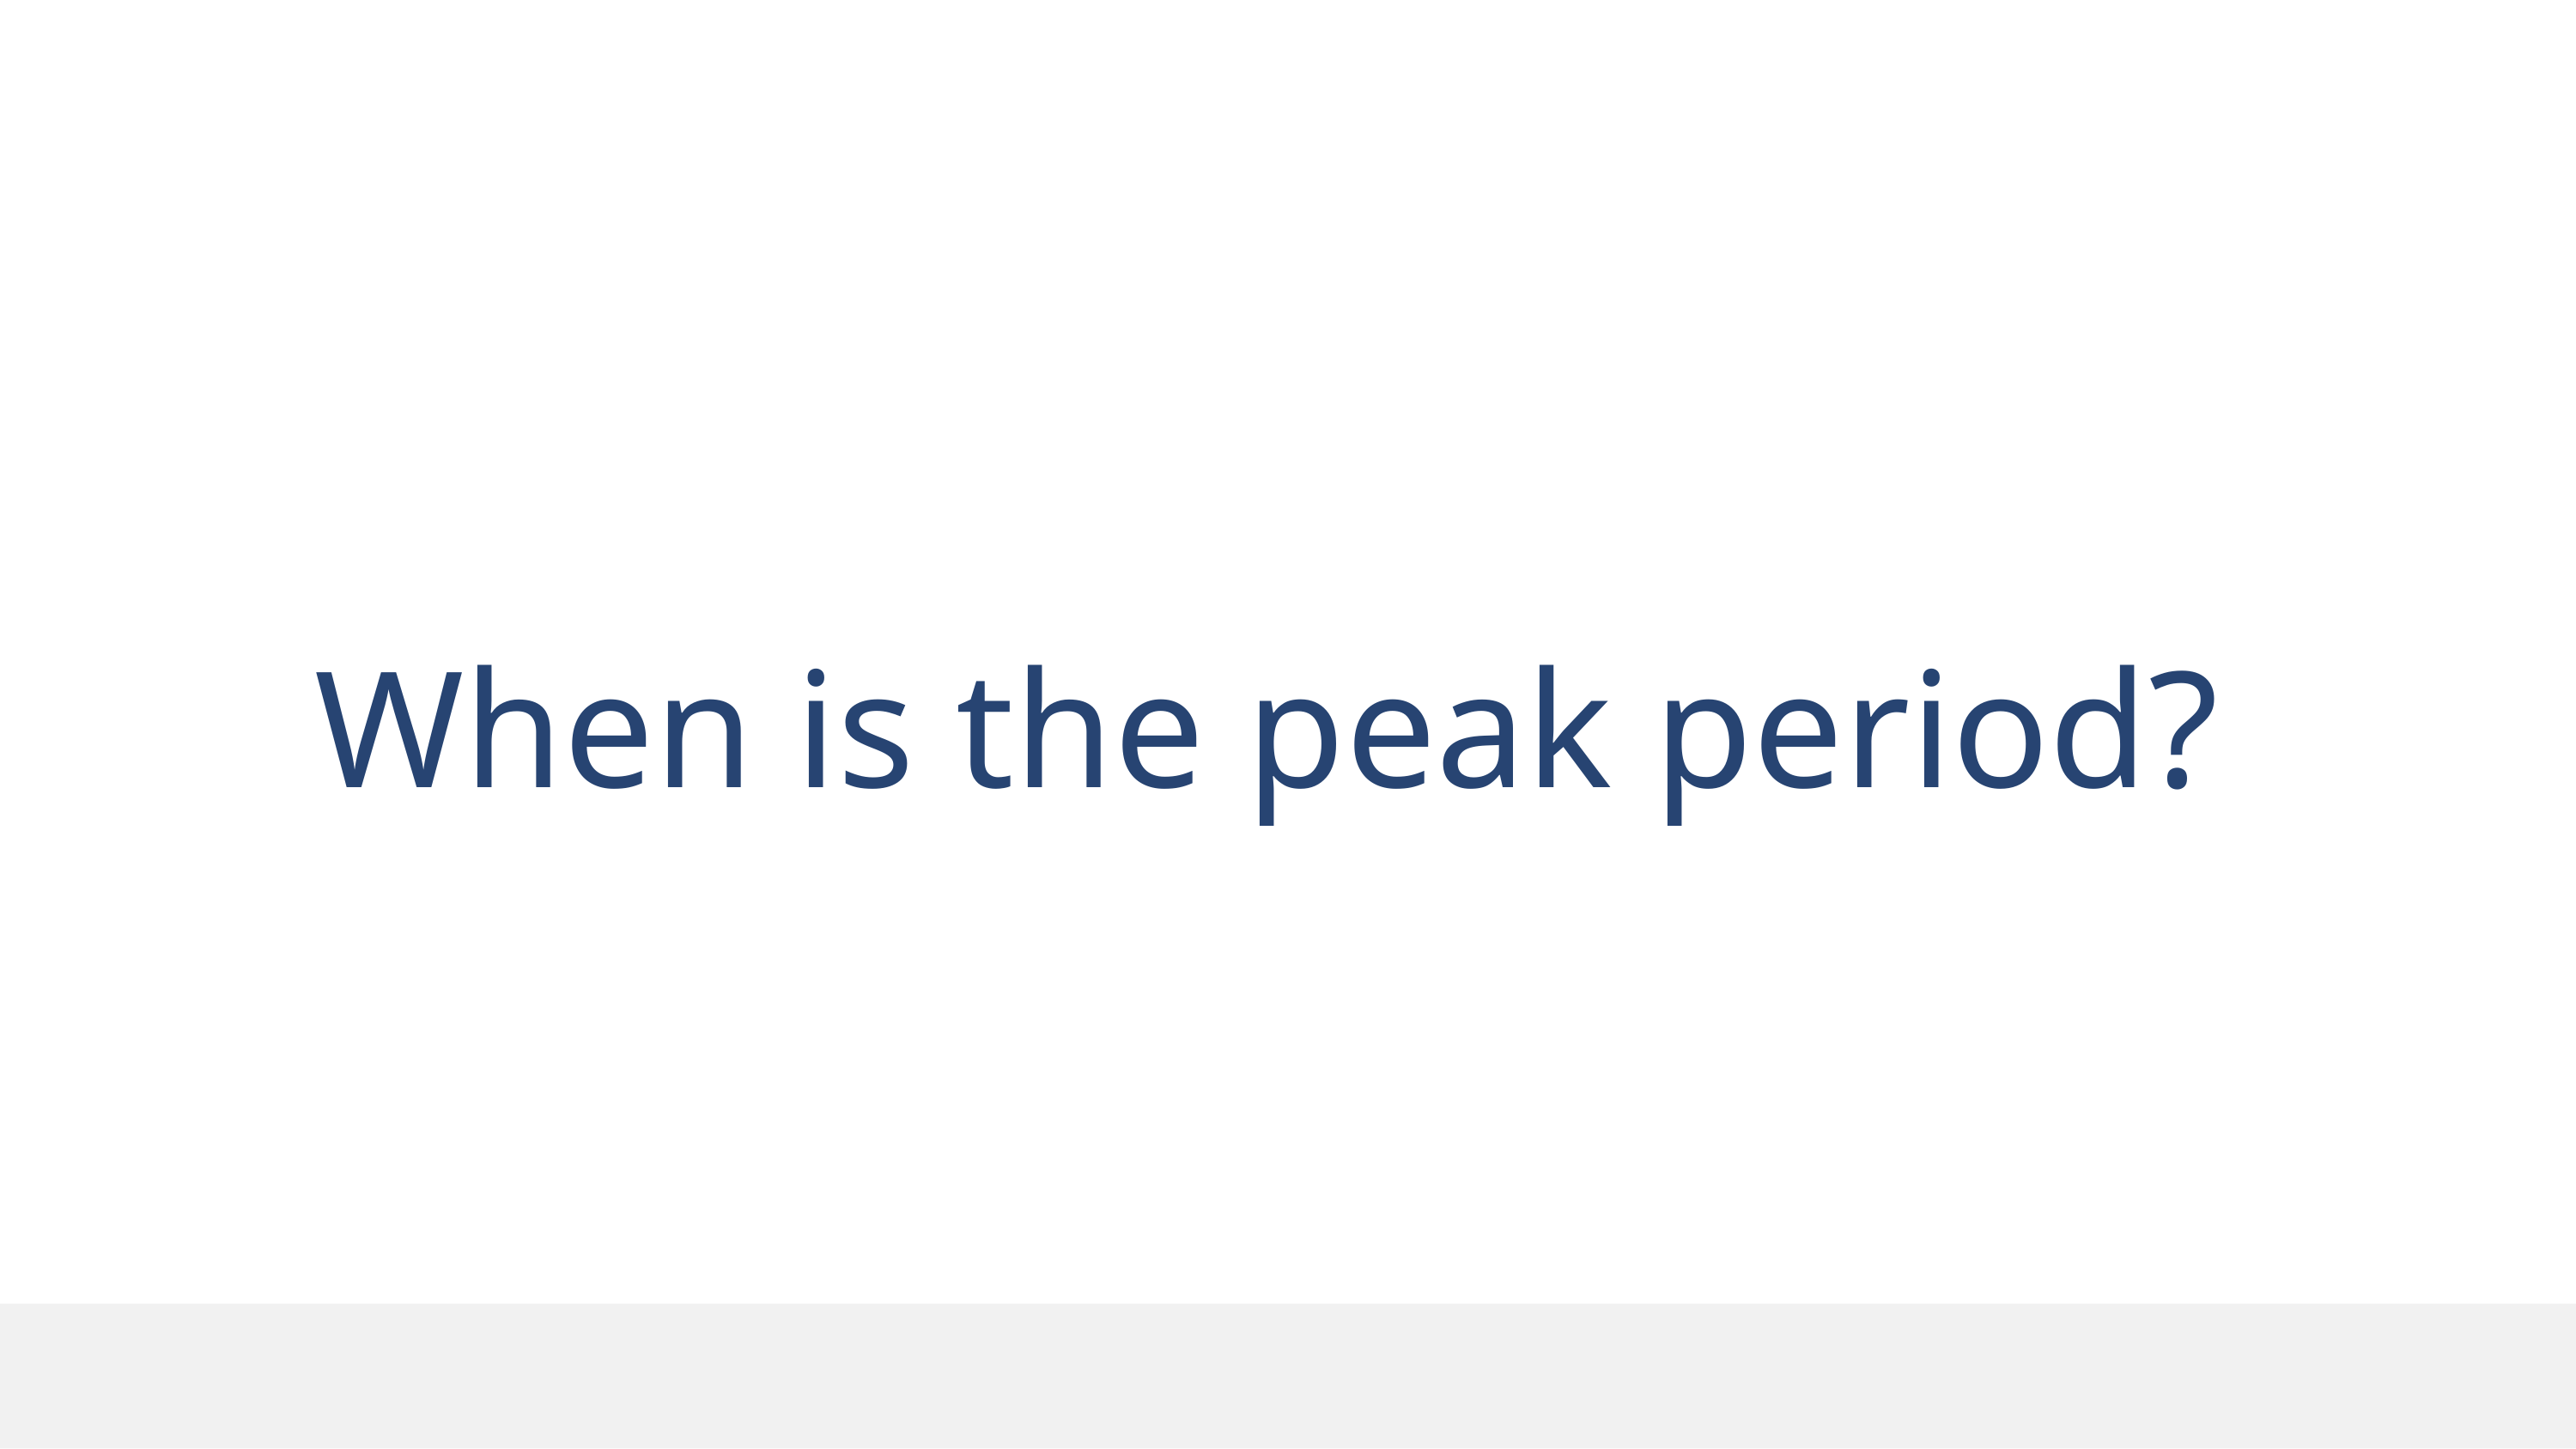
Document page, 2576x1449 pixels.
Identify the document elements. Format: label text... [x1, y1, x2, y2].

text_box [0, 1303, 2576, 1449]
text_box When is the peak period? [204, 626, 2372, 820]
